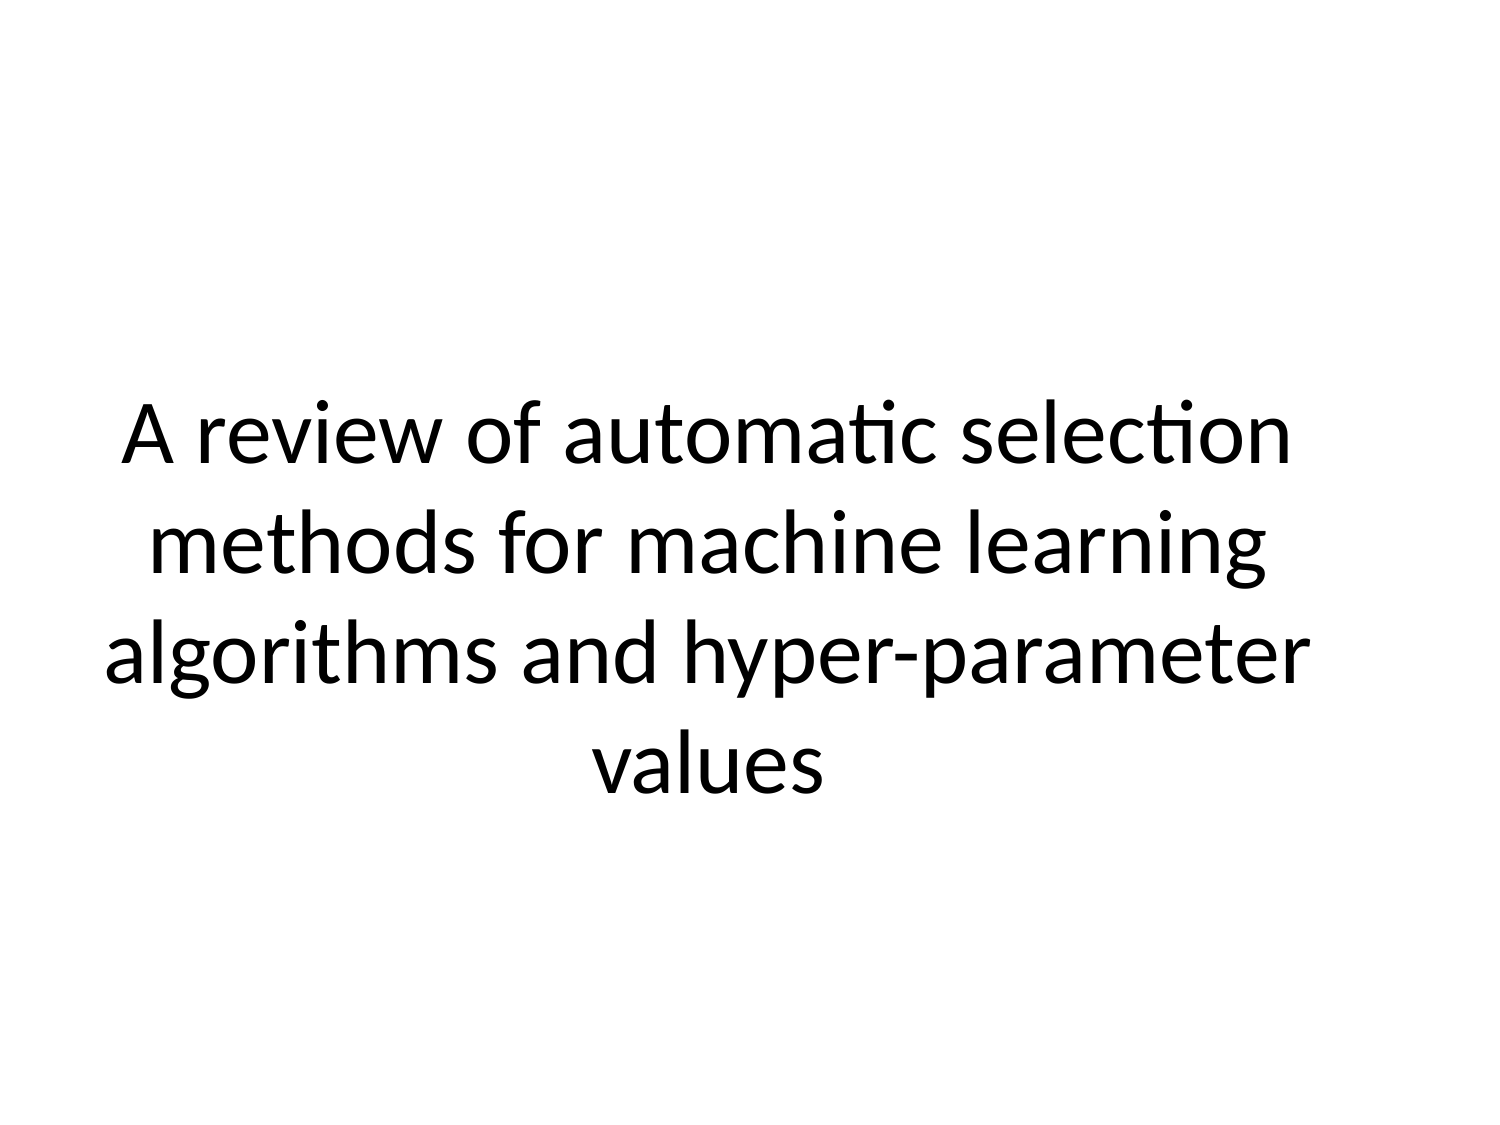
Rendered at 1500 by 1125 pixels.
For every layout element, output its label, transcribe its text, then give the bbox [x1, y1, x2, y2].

title A review of automatic selection methods for machine learning algorithms and hyper-parameter values [29, 290, 1388, 894]
